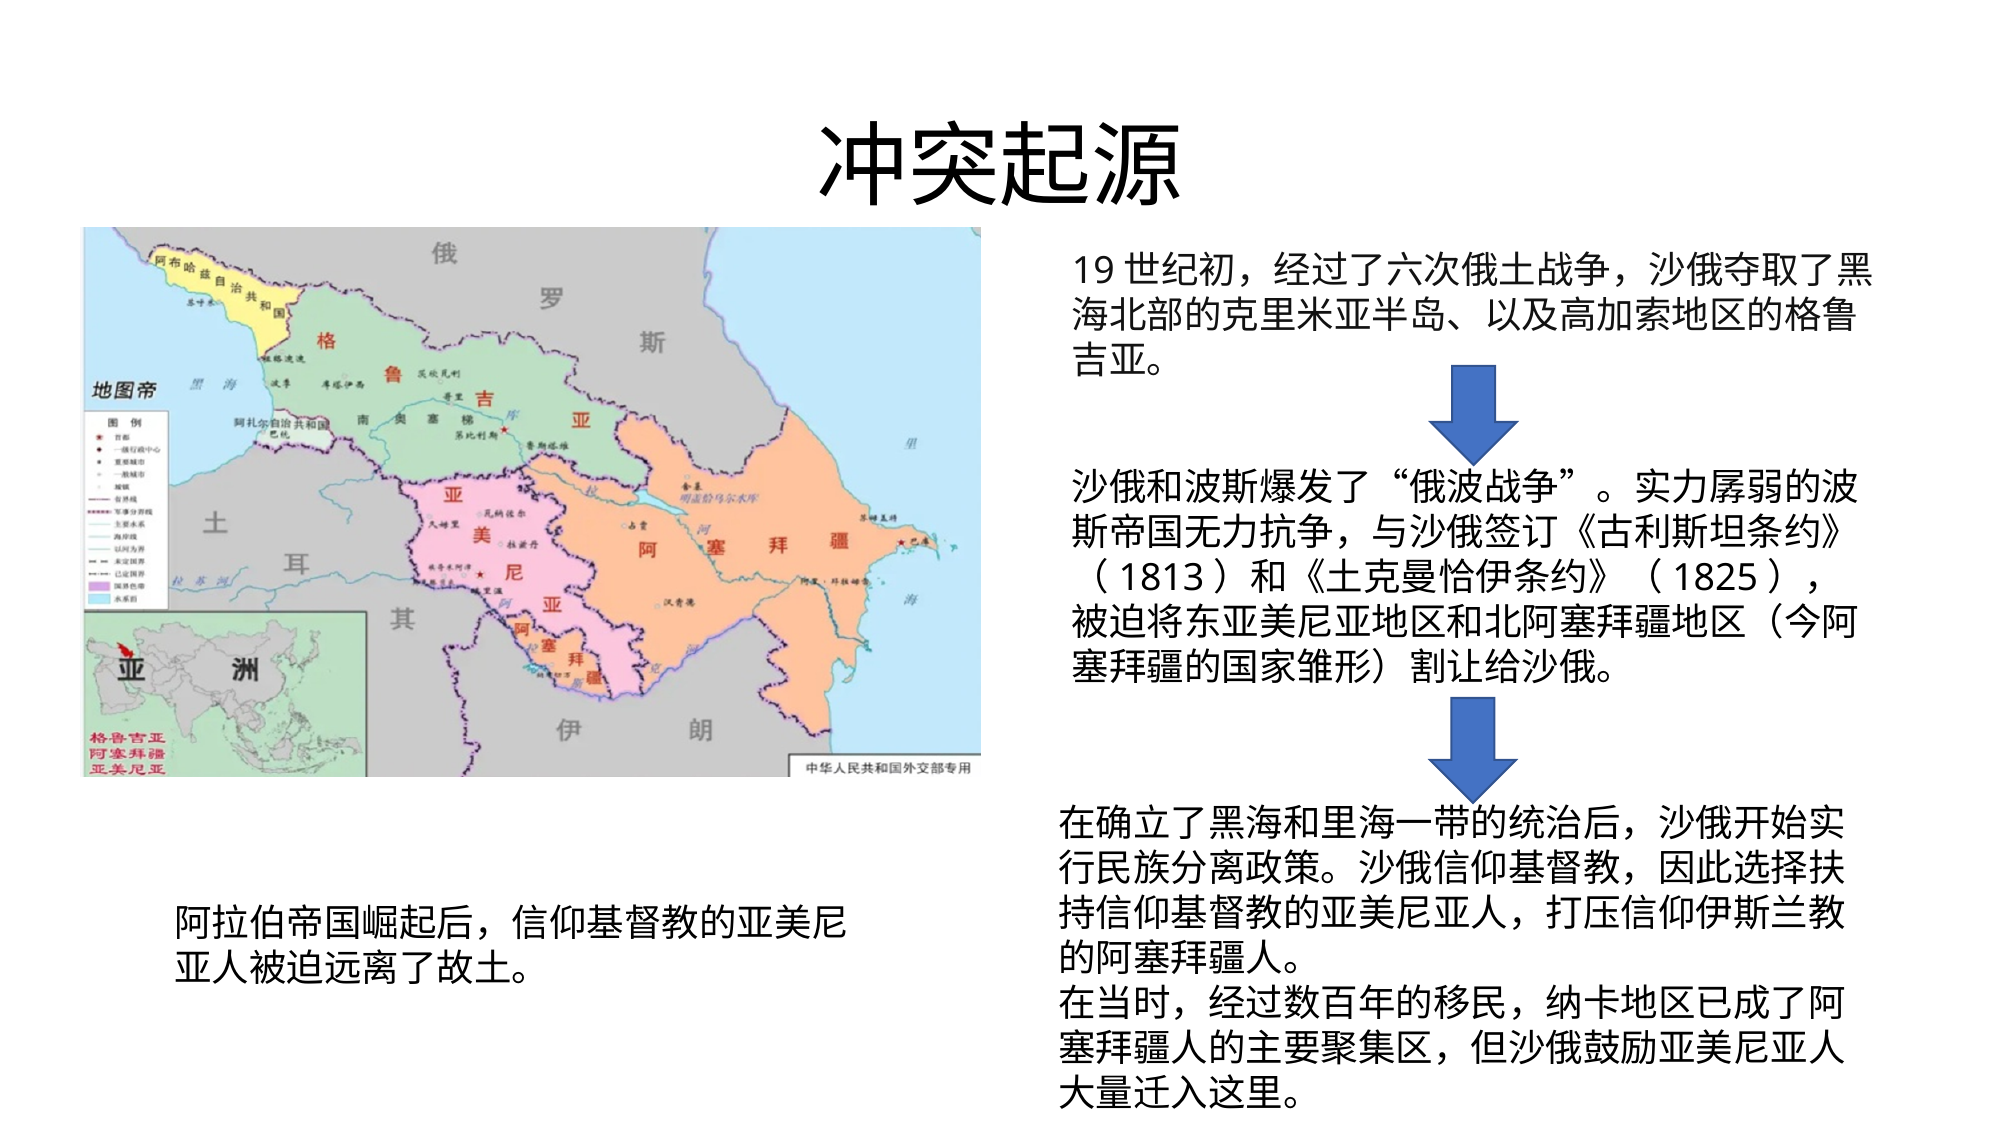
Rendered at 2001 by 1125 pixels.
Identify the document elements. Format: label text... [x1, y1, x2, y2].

title 冲突起源 [137, 59, 1863, 278]
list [80, 227, 981, 777]
text_box 沙俄和波斯爆发了“俄波战争”。实力孱弱的波斯帝国无力抗争，与沙俄签订《古利斯坦条约》（1813）和《土克曼恰伊条约》（1825），被迫将东亚美尼亚地区和北阿塞拜疆地区（今阿塞拜疆的国家雏形）割让给沙俄。 [1057, 455, 1889, 696]
text_box 19世纪初，经过了六次俄土战争，沙俄夺取了黑海北部的克里米亚半岛、以及高加索地区的格鲁吉亚。 [1057, 238, 1889, 433]
text_box 在确立了黑海和里海一带的统治后，沙俄开始实行民族分离政策。沙俄信仰基督教，因此选择扶持信仰基督教的亚美尼亚人，打压信仰伊斯兰教的阿塞拜疆人。 在当时，经过数百年的移民，纳卡地区已成了阿塞拜疆人的主要聚集区，但沙俄鼓励亚美尼亚人大量迁入这里。 [1043, 791, 1875, 1122]
text_box 阿拉伯帝国崛起后，信仰基督教的亚美尼亚人被迫远离了故土。 [159, 891, 901, 996]
text_box [1428, 364, 1520, 455]
text_box [1427, 696, 1519, 791]
